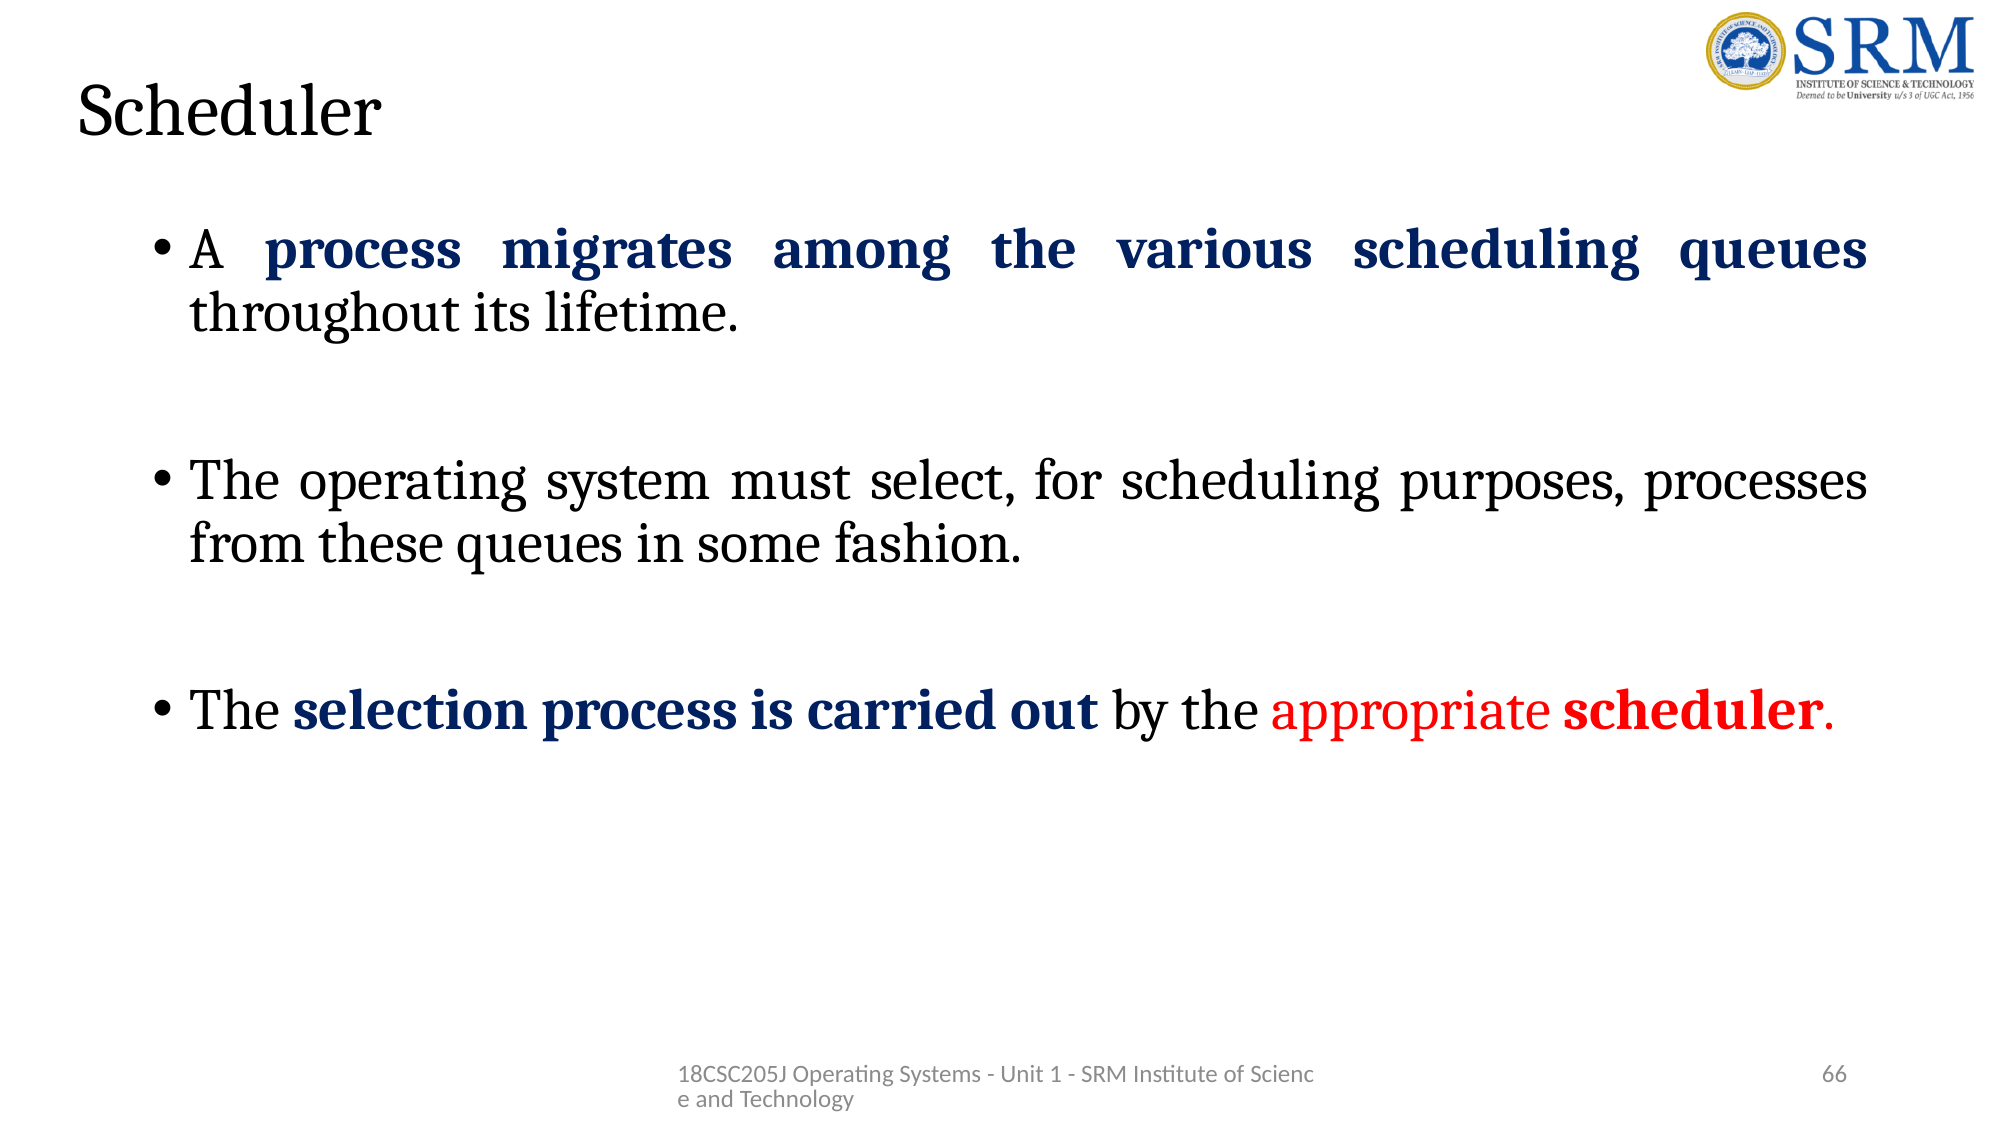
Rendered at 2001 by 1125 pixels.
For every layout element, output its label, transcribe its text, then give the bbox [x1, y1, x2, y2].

list A process migrates among the various scheduling queues throughout its lifetime. The operating system must select, for scheduling purposes, processes from these queues in some fashion. The selection process is carried out by the appropriate scheduler. [137, 210, 1885, 1049]
footer 18CSC205J Operating Systems - Unit 1 - SRM Institute of Science and Technology [662, 1042, 1338, 1103]
picture [1706, 12, 1974, 100]
title Scheduler [64, 40, 1811, 183]
slide_number 66 [1412, 1042, 1863, 1103]
